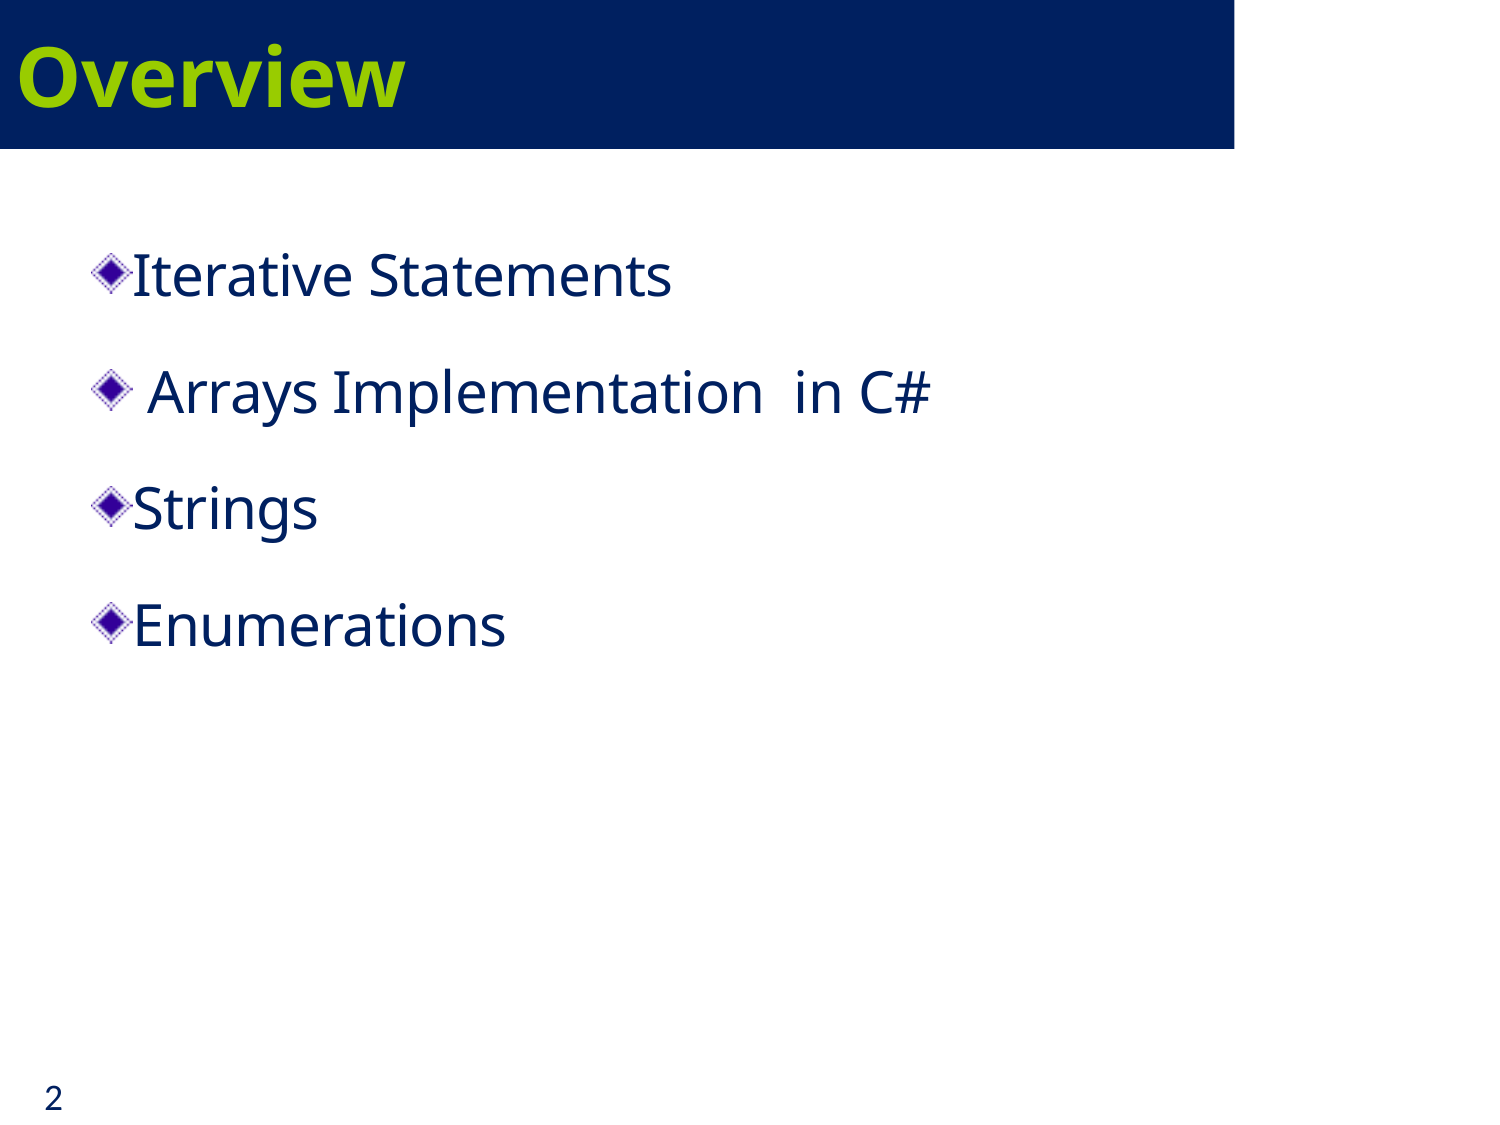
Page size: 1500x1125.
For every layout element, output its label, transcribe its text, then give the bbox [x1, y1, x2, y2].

picture [91, 486, 133, 527]
picture [91, 369, 133, 411]
title Overview [0, 0, 1235, 149]
slide_number 2 [29, 1065, 124, 1125]
picture [91, 602, 133, 644]
picture [91, 253, 133, 294]
list Iterative Statements Arrays Implementation in C# Strings Enumerations [76, 196, 1427, 939]
